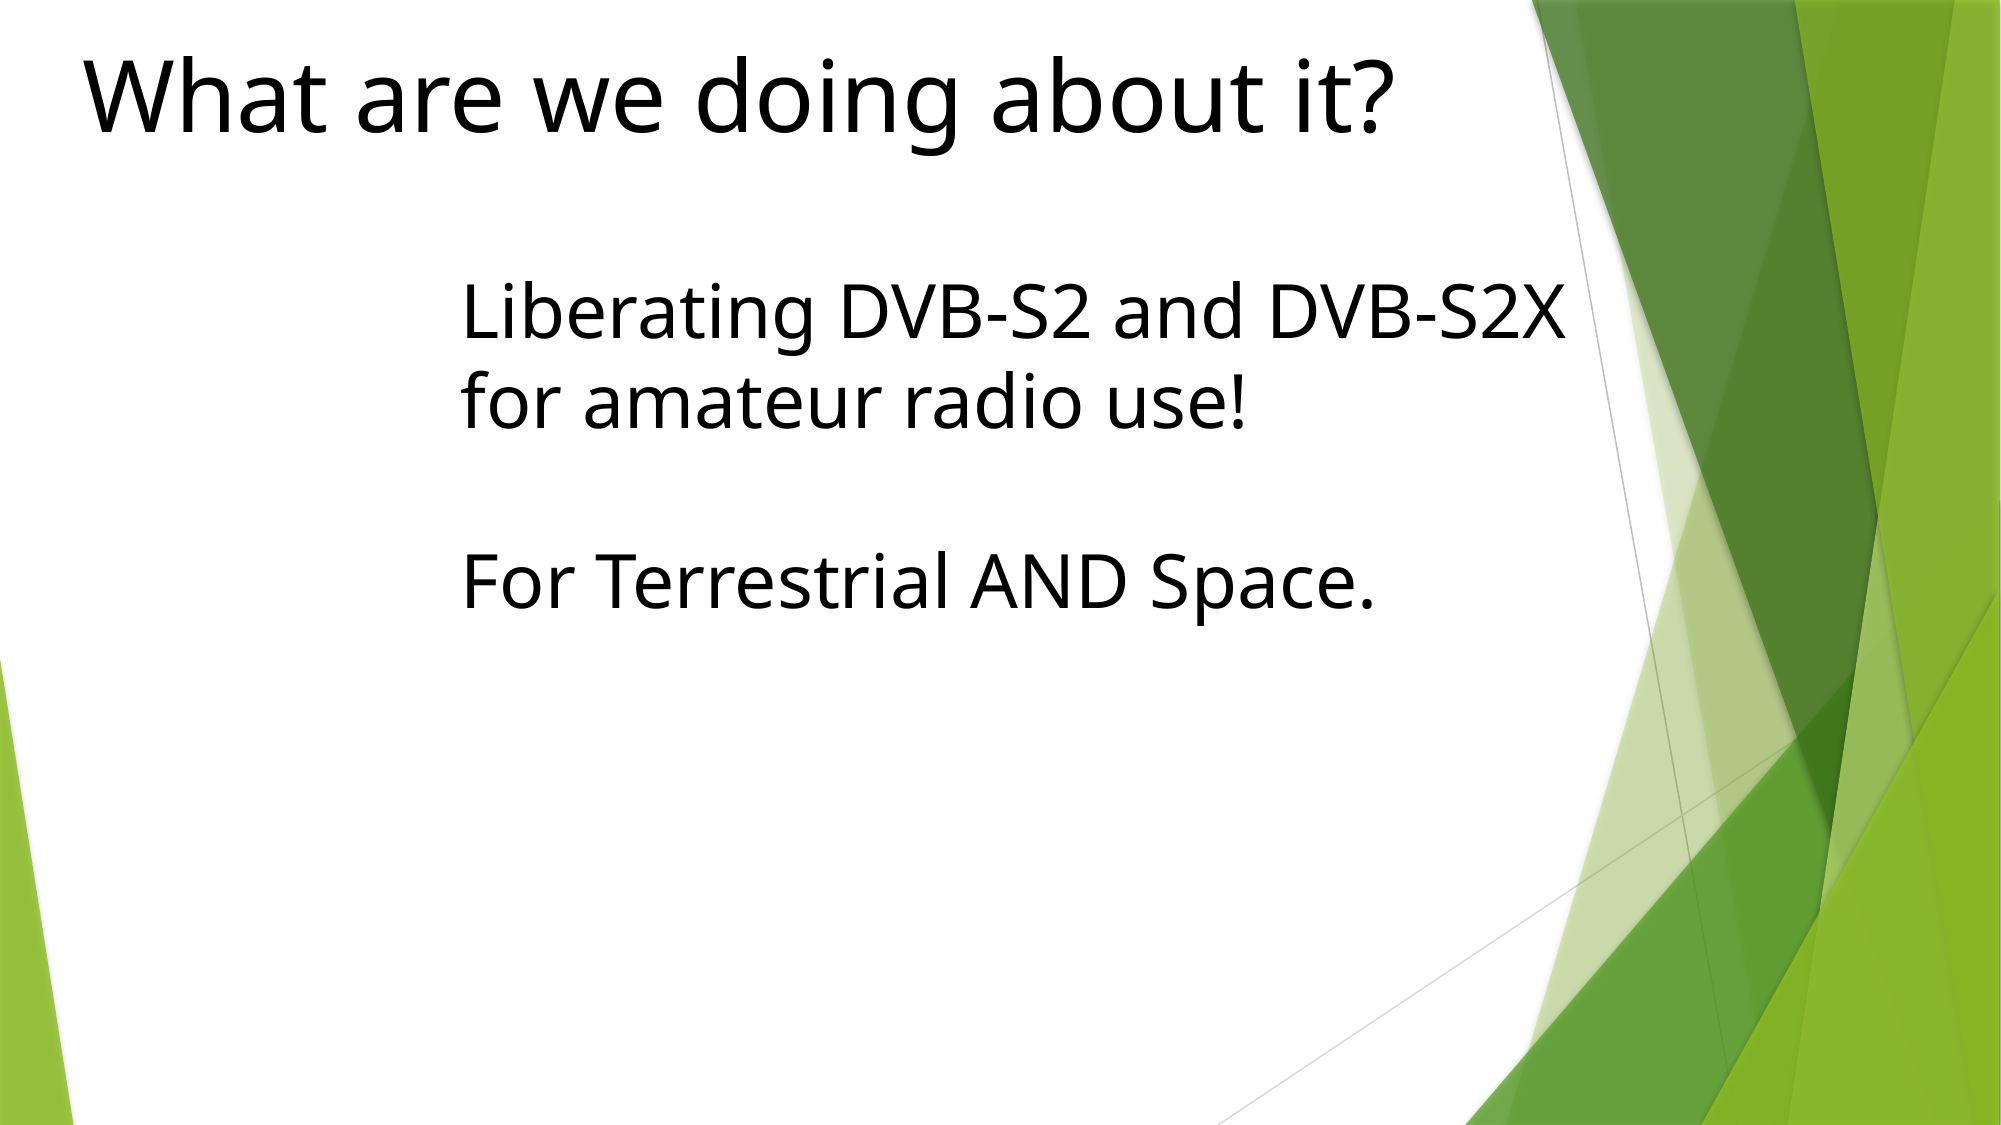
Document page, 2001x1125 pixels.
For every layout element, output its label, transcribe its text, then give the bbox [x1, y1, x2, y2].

text_box What are we doing about it? [67, 25, 1413, 161]
text_box Liberating DVB-S2 and DVB-S2X for amateur radio use! For Terrestrial AND Space. [446, 256, 1602, 631]
